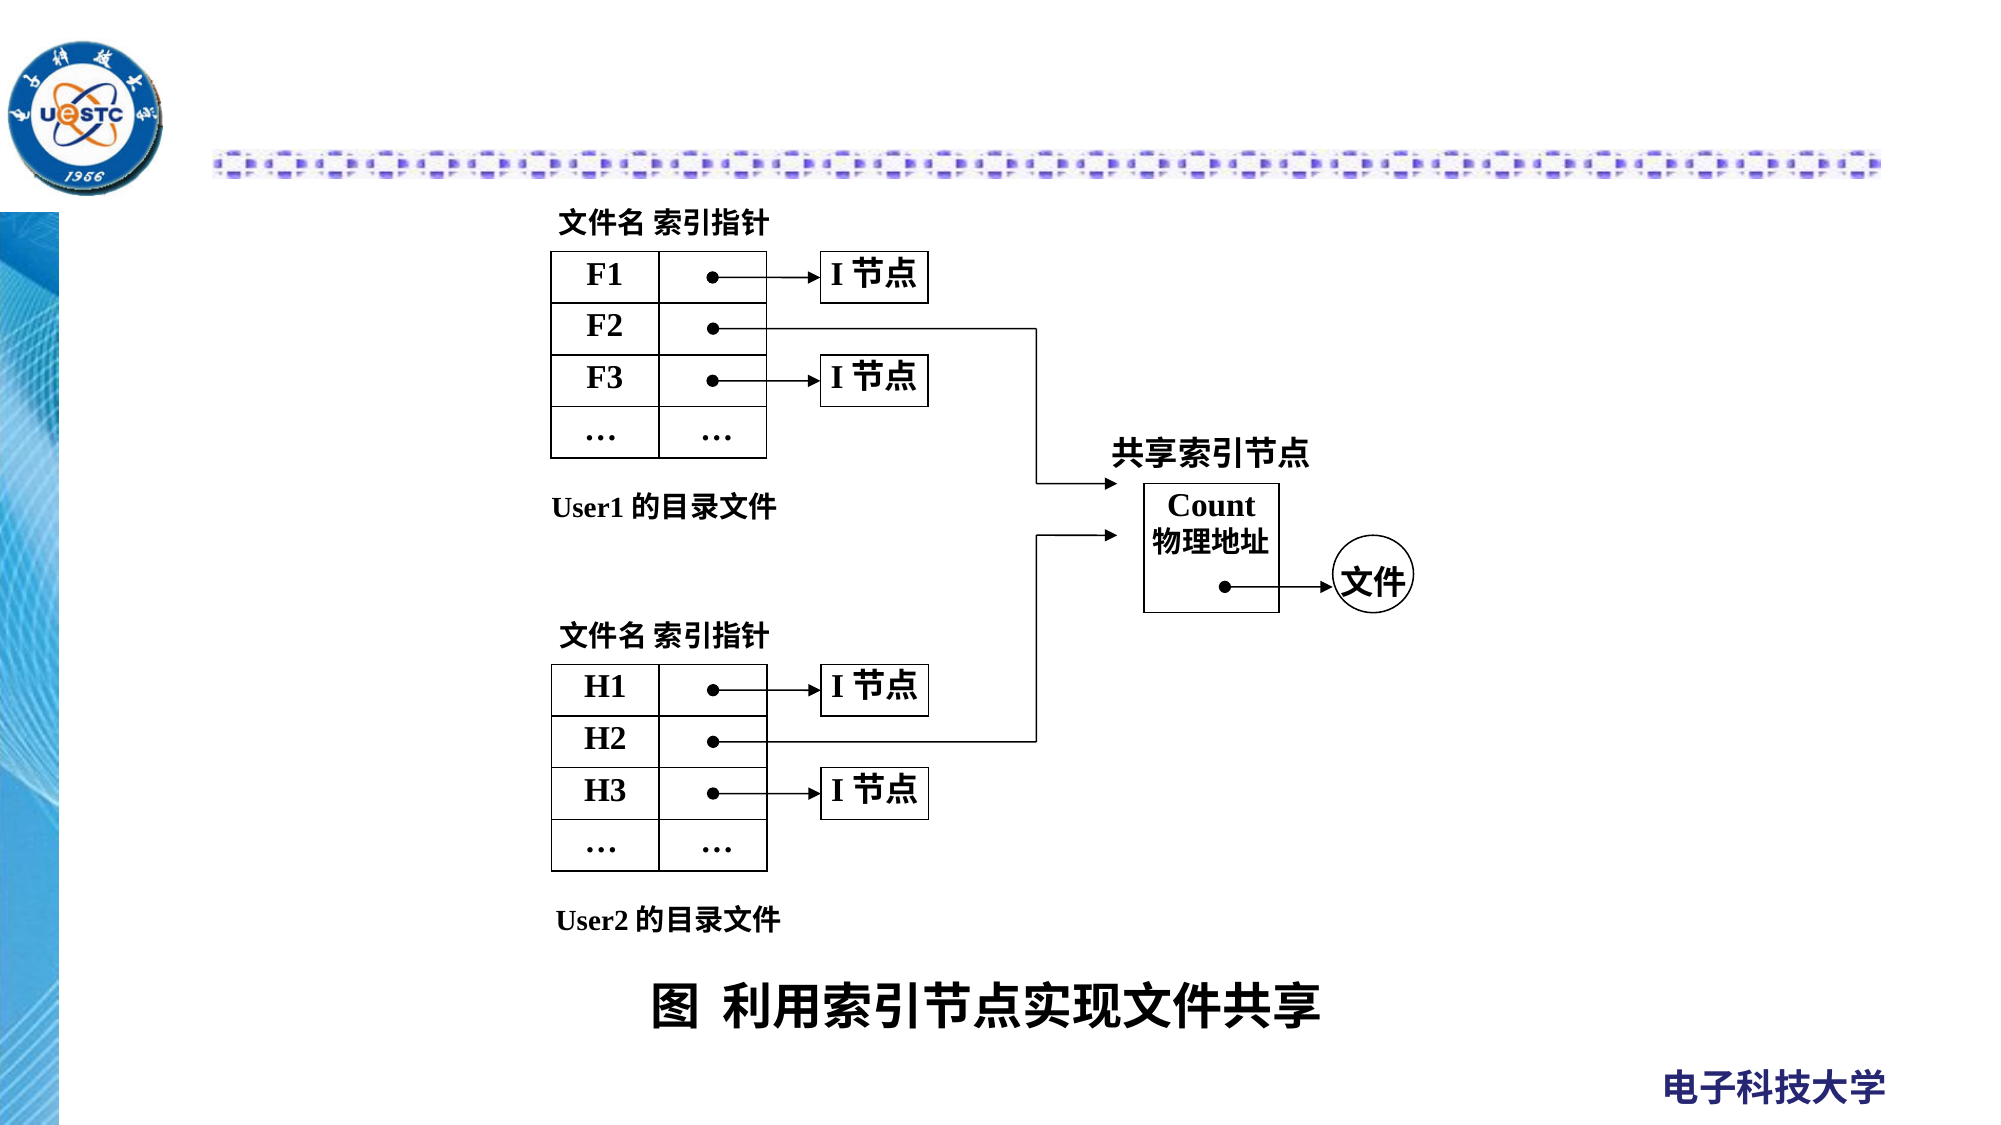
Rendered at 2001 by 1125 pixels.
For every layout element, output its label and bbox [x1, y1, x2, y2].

text_box [551, 199, 1414, 1052]
picture [212, 149, 1881, 179]
picture [0, 212, 59, 1125]
picture [7, 30, 163, 197]
